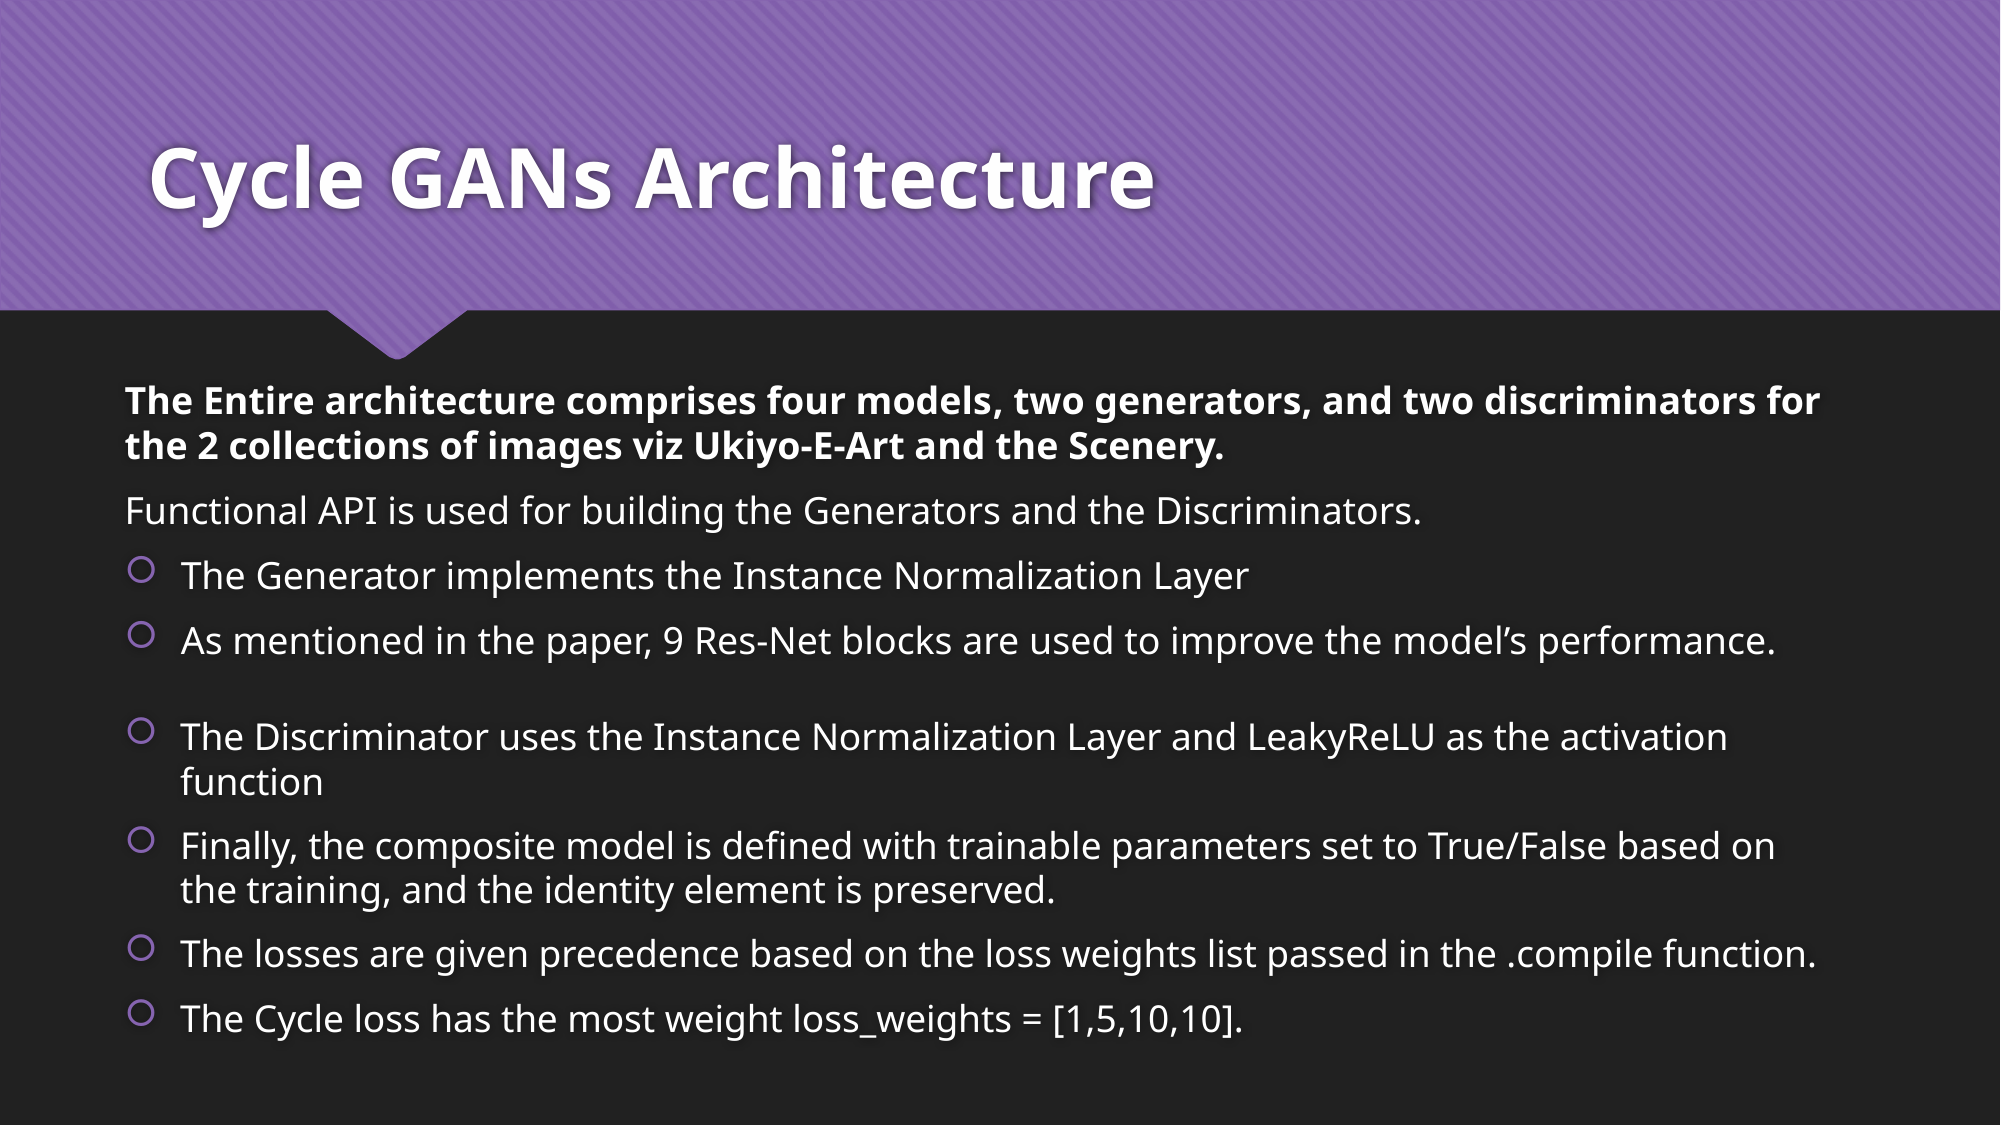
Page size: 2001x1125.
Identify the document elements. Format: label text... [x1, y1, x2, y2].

list The Entire architecture comprises four models, two generators, and two discriminators for the 2 collections of images viz Ukiyo-E-Art and the Scenery. Functional API is used for building the Generators and the Discriminators. The Generator implements the Instance Normalization Layer As mentioned in the paper, 9 Res-Net blocks are used to improve the model’s performance. [109, 355, 1891, 683]
text_box The Discriminator uses the Instance Normalization Layer and LeakyReLU as the activation function Finally, the composite model is defined with trainable parameters set to True/False based on the training, and the identity element is preserved. The losses are given precedence based on the loss weights list passed in the .compile function. The Cycle loss has the most weight loss_weights = [1,5,10,10]. [109, 683, 1841, 1070]
title Cycle GANs Architecture [132, 73, 1868, 233]
